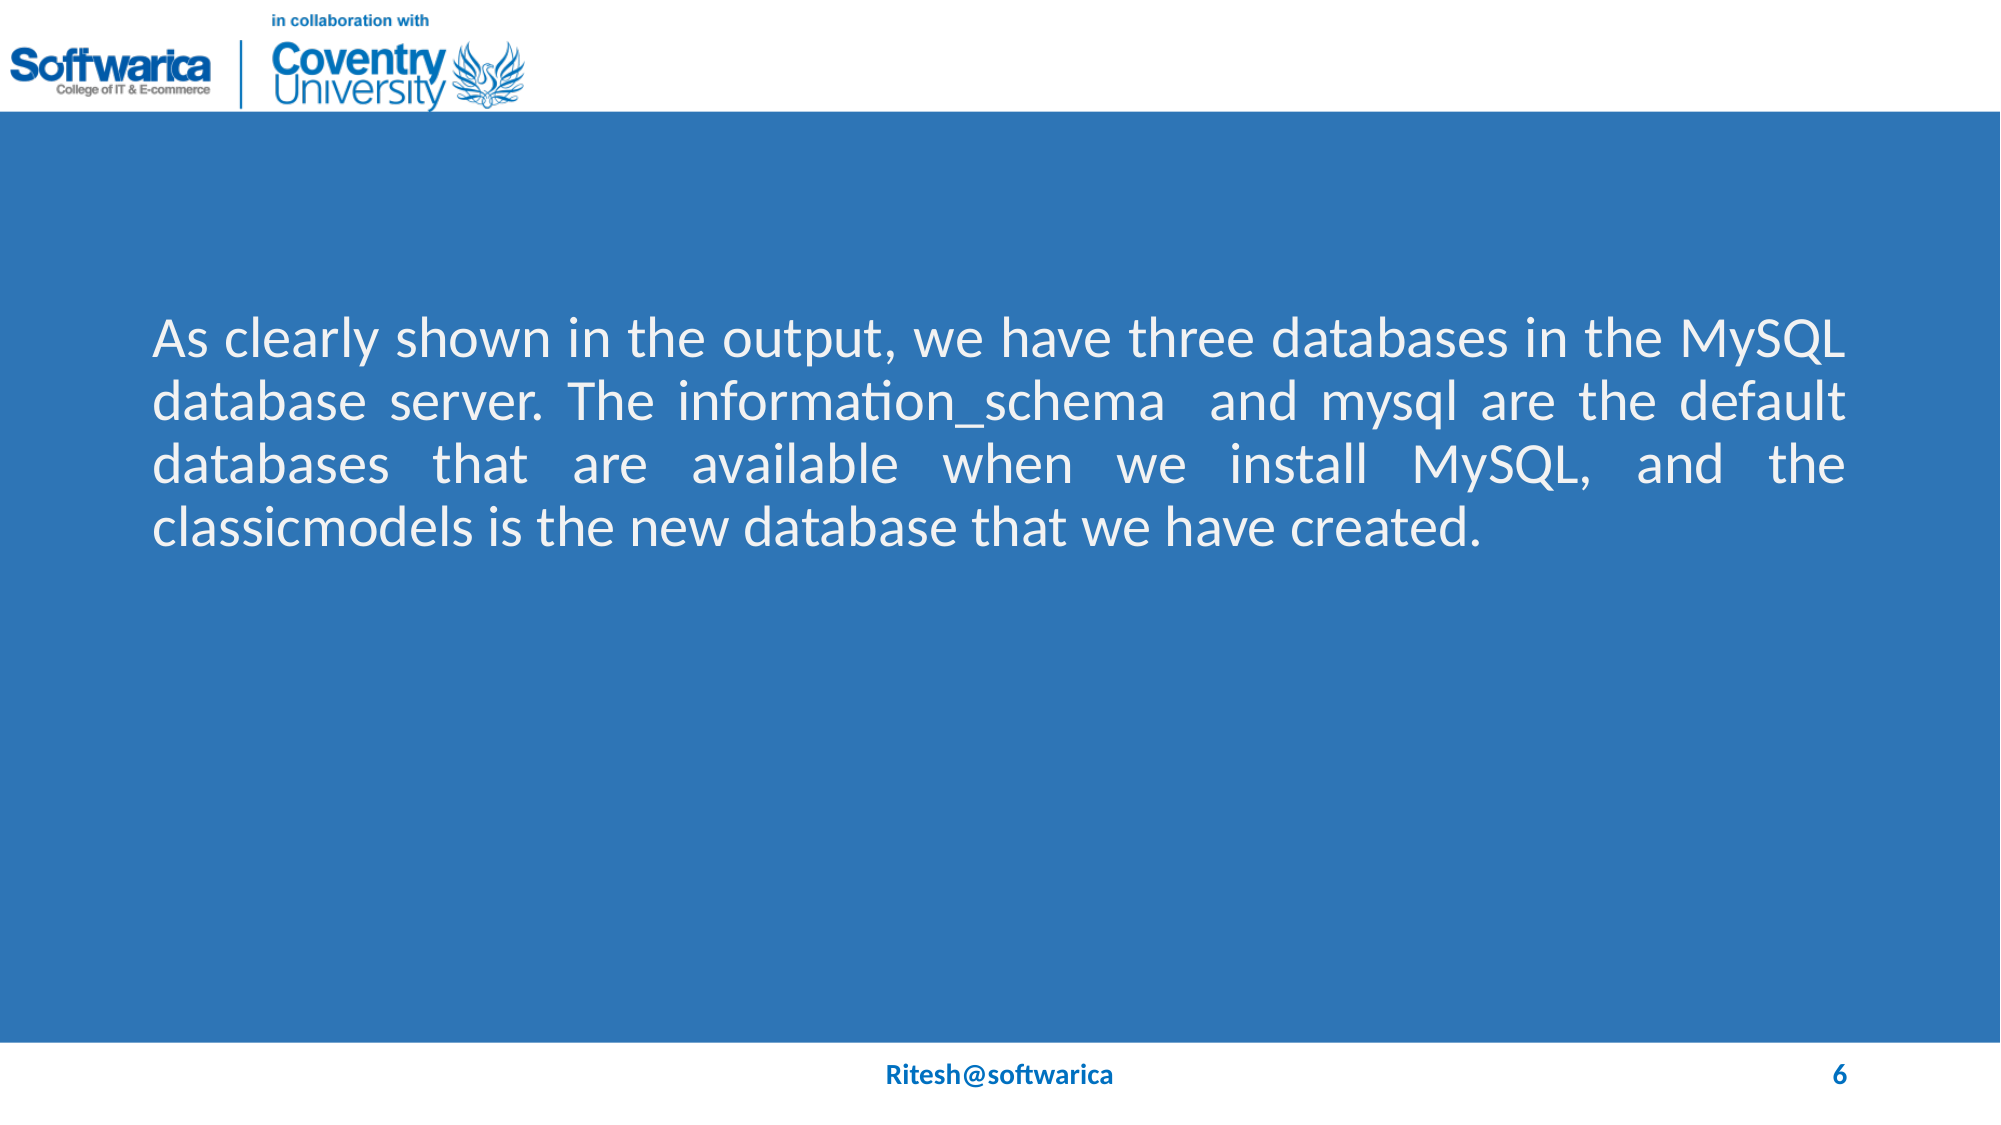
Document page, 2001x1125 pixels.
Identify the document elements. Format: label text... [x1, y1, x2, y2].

list As clearly shown in the output, we have three databases in the MySQL database server. The information_schema and mysql are the default databases that are available when we install MySQL, and the classicmodels is the new database that we have created. [137, 299, 1863, 1014]
footer Ritesh@softwarica [662, 1042, 1338, 1103]
picture [10, 14, 525, 112]
slide_number 6 [1412, 1042, 1863, 1103]
